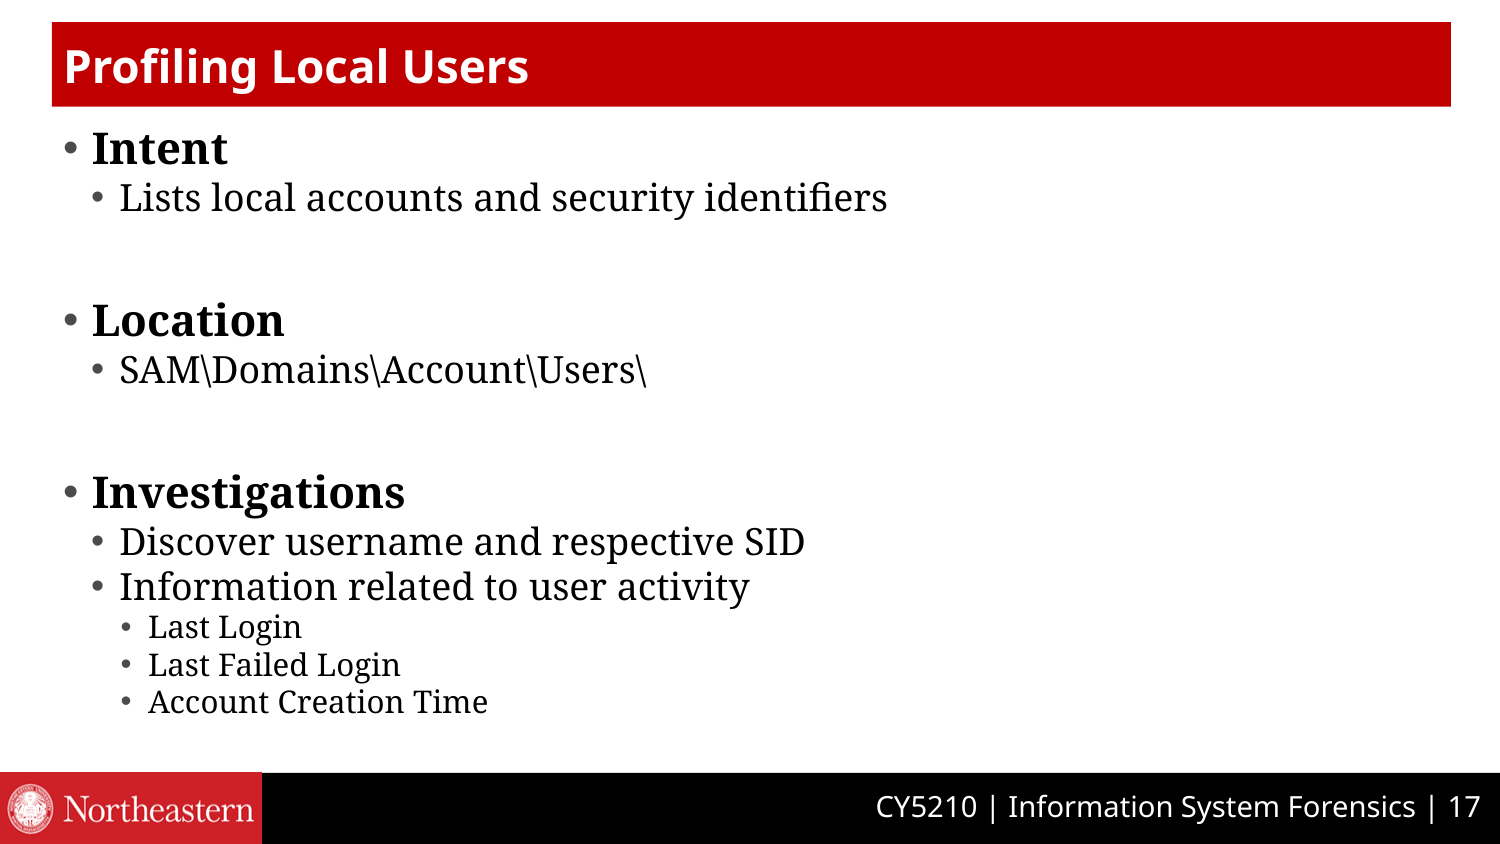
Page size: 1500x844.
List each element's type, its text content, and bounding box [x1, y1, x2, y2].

title Profiling Local Users [51, 22, 1451, 107]
list Intent Lists local accounts and security identifiers Location SAM\Domains\Account\Users\ Investigations Discover username and respective SID Information related to user activity Last Login Last Failed Login Account Creation Time [51, 115, 1451, 773]
picture [0, 772, 262, 844]
